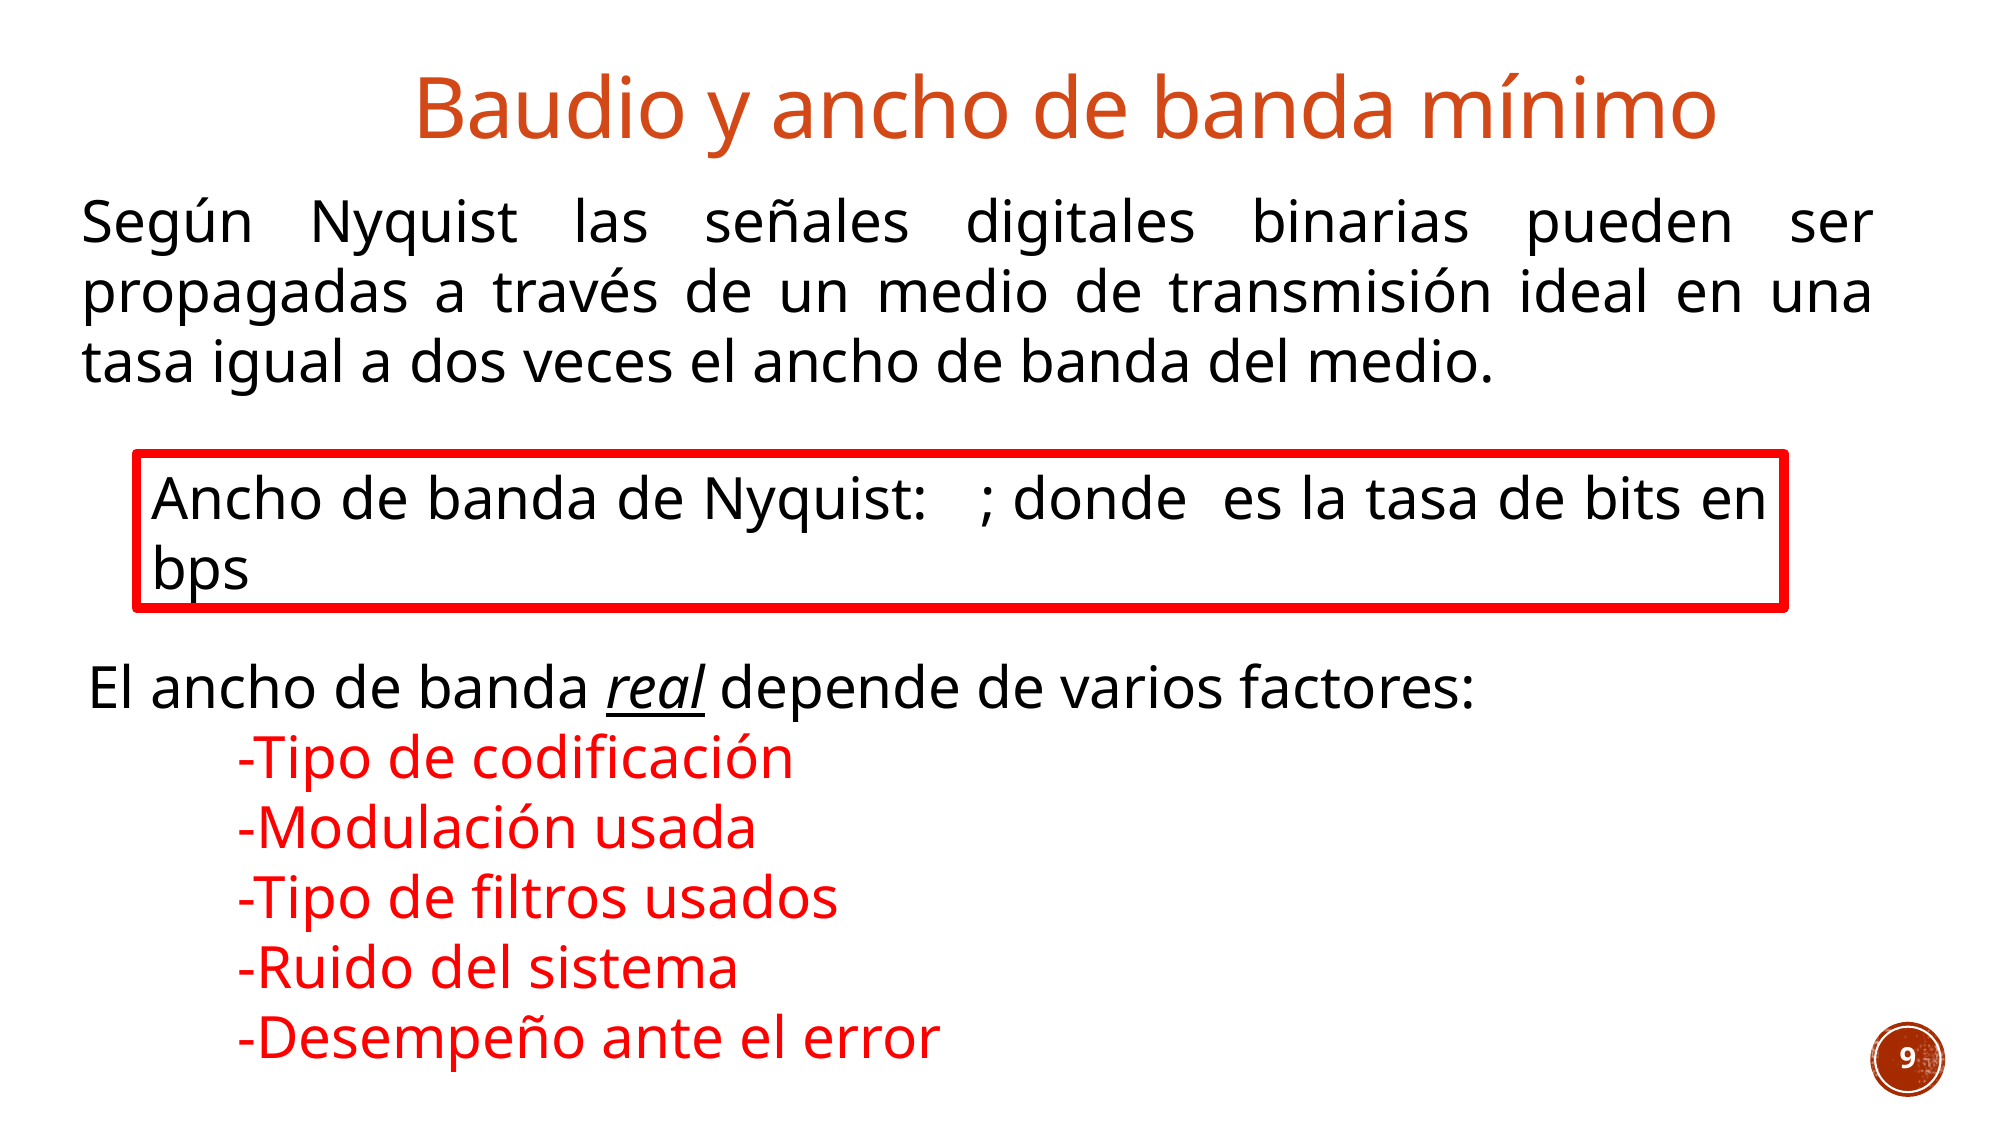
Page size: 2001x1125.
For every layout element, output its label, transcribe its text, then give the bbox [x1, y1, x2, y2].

text_box Según Nyquist las señales digitales binarias pueden ser propagadas a través de un medio de transmisión ideal en una tasa igual a dos veces el ancho de banda del medio. [66, 176, 1890, 472]
text_box El ancho de banda real depende de varios factores: -Tipo de codificación -Modulación usada -Tipo de filtros usados -Ruido del sistema -Desempeño ante el error [72, 642, 1896, 1125]
text_box Baudio y ancho de banda mínimo [397, 0, 1748, 163]
slide_number 9 [1896, 1028, 1961, 1089]
